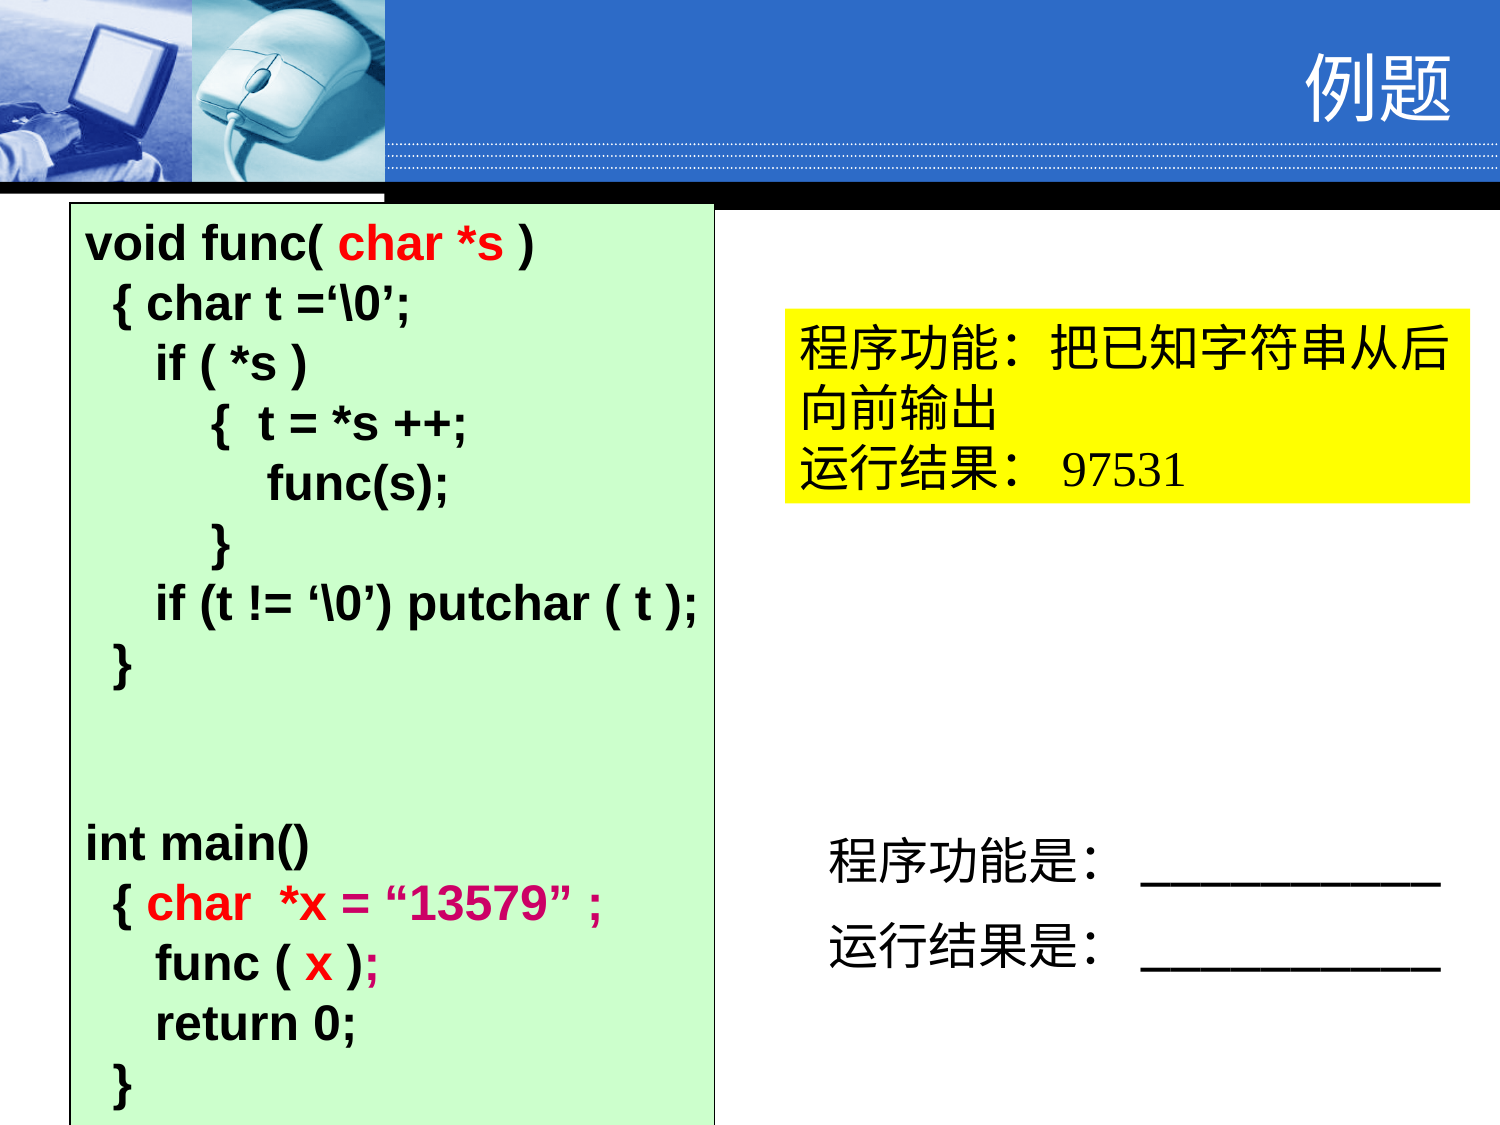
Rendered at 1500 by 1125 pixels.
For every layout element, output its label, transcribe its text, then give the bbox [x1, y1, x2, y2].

text_box void func( char *s ) { char t =‘\0’; if ( *s ) { t = *s ++; func(s); } if (t != ‘\0’) putchar ( t ); } int main() { char *x = “13579” ; func ( x ); return 0; } [69, 203, 715, 1125]
text_box 程序功能是：__________ 运行结果是：__________ [813, 822, 1456, 983]
text_box 程序功能：把已知字符串从后向前输出 运行结果：97531 [785, 308, 1471, 504]
picture [0, 0, 385, 181]
title 例题 [430, 42, 1469, 131]
